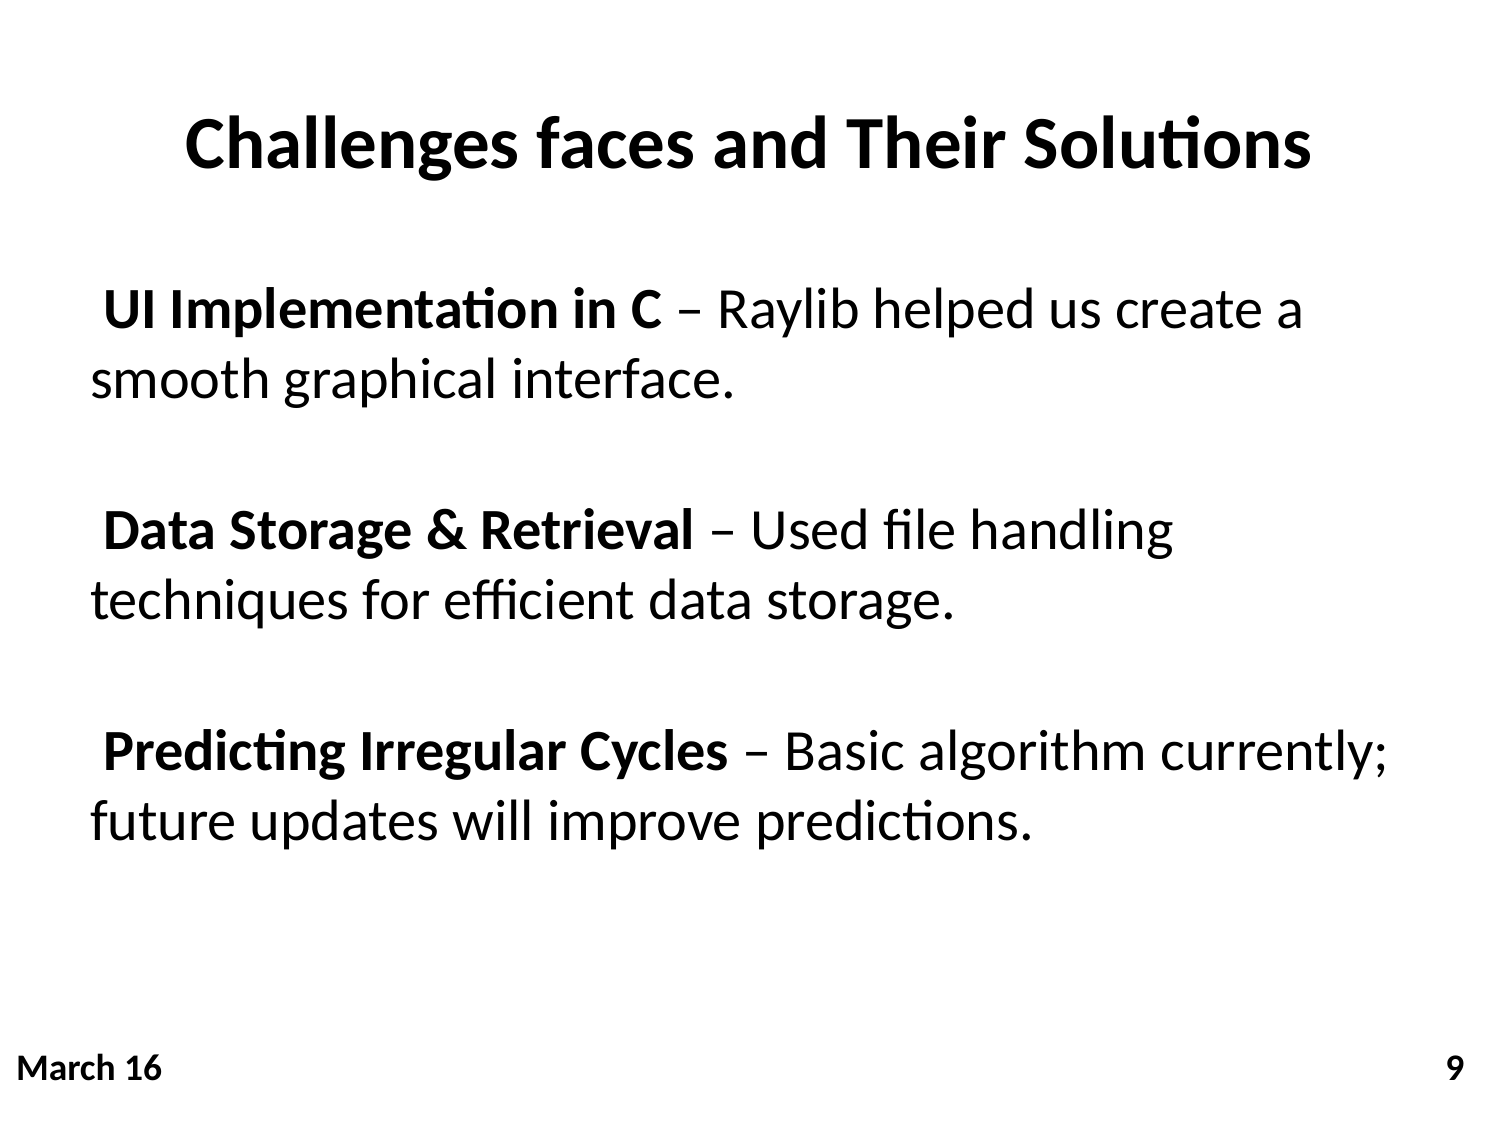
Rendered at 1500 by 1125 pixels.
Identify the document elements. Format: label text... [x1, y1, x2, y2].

title Challenges faces and Their Solutions [75, 45, 1425, 233]
list UI Implementation in C – Raylib helped us create a smooth graphical interface. Data Storage & Retrieval – Used file handling techniques for efficient data storage. Predicting Irregular Cycles – Basic algorithm currently; future updates will improve predictions. [75, 262, 1425, 1005]
text_box March 16 9 [0, 1035, 1500, 1096]
